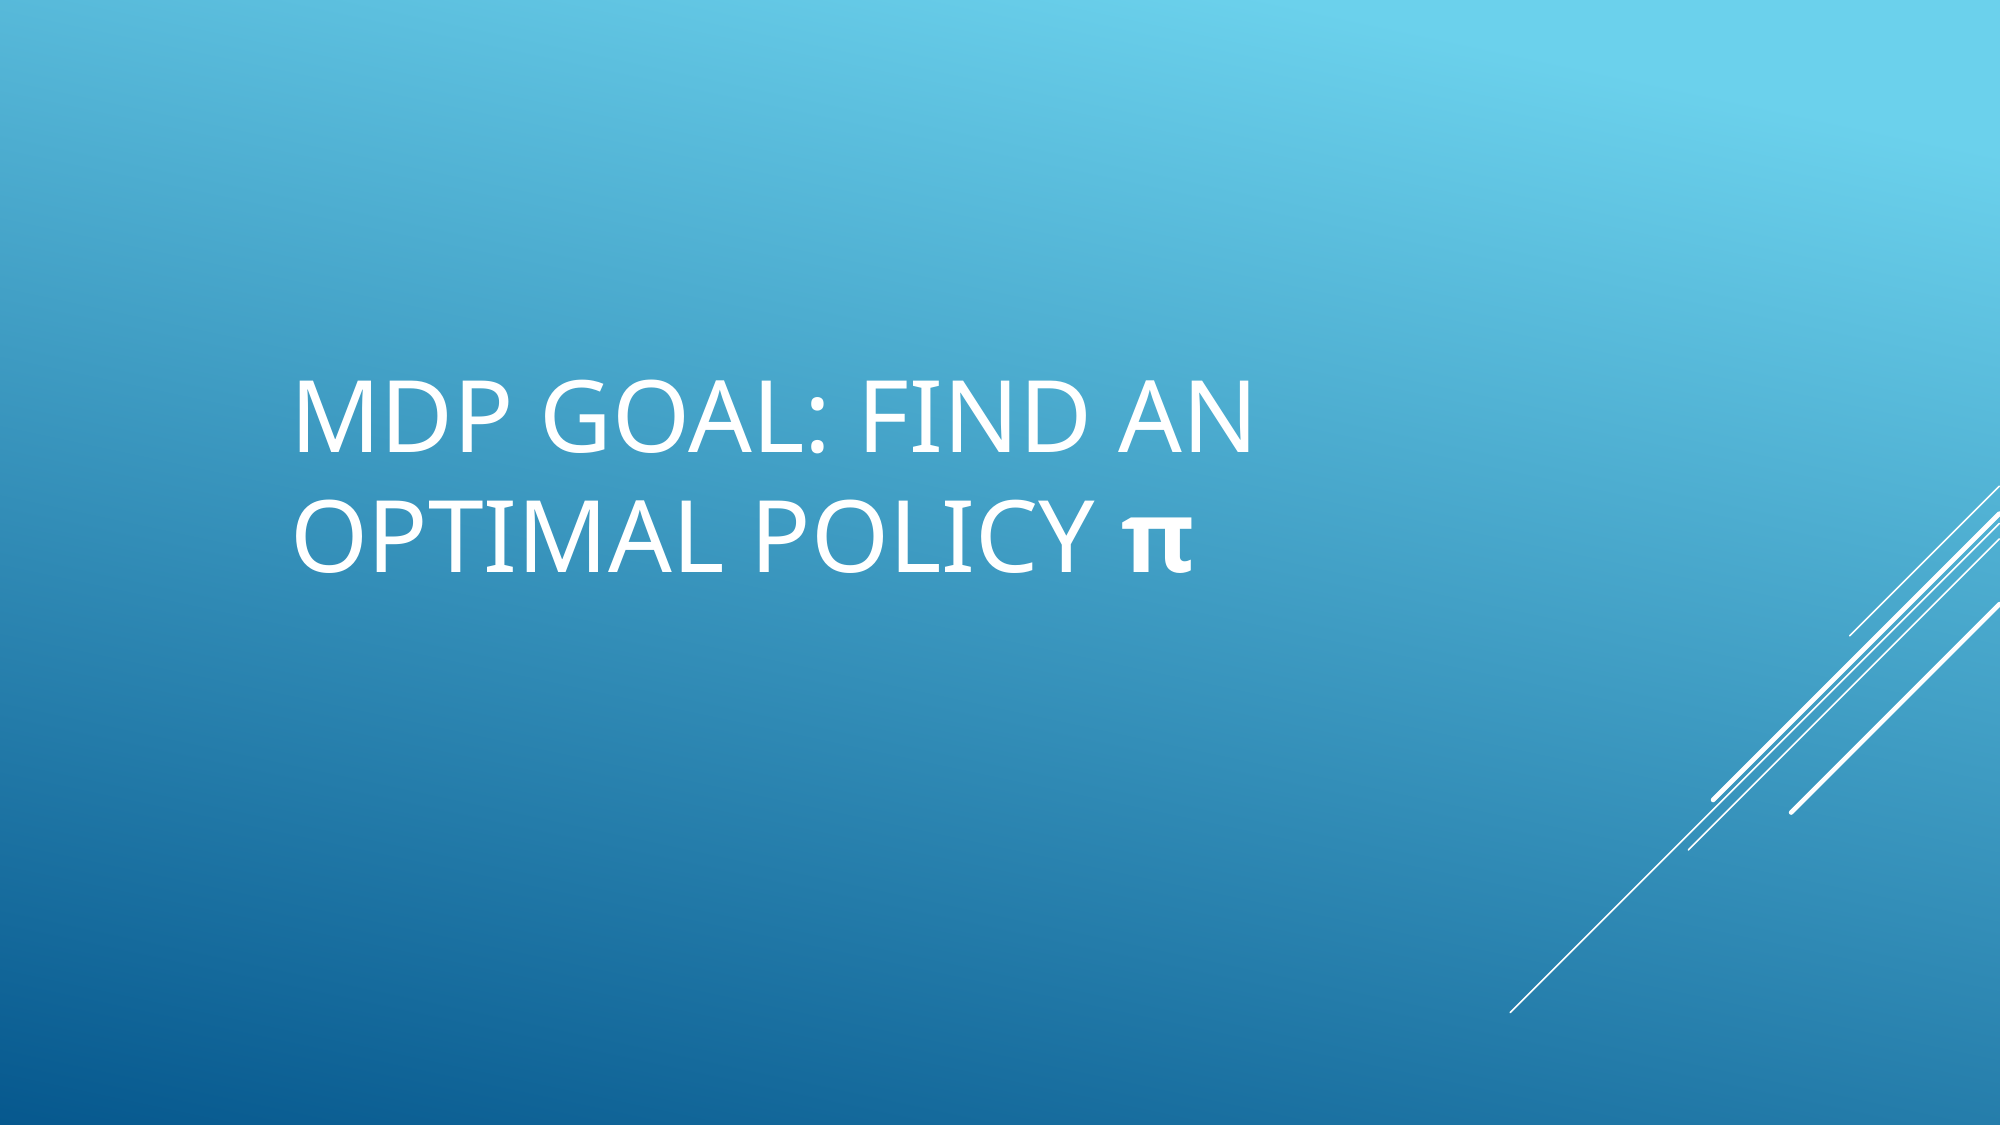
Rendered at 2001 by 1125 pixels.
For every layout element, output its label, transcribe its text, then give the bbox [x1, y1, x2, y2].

title MDP Goal: find an optimal policy π [274, 112, 1588, 600]
